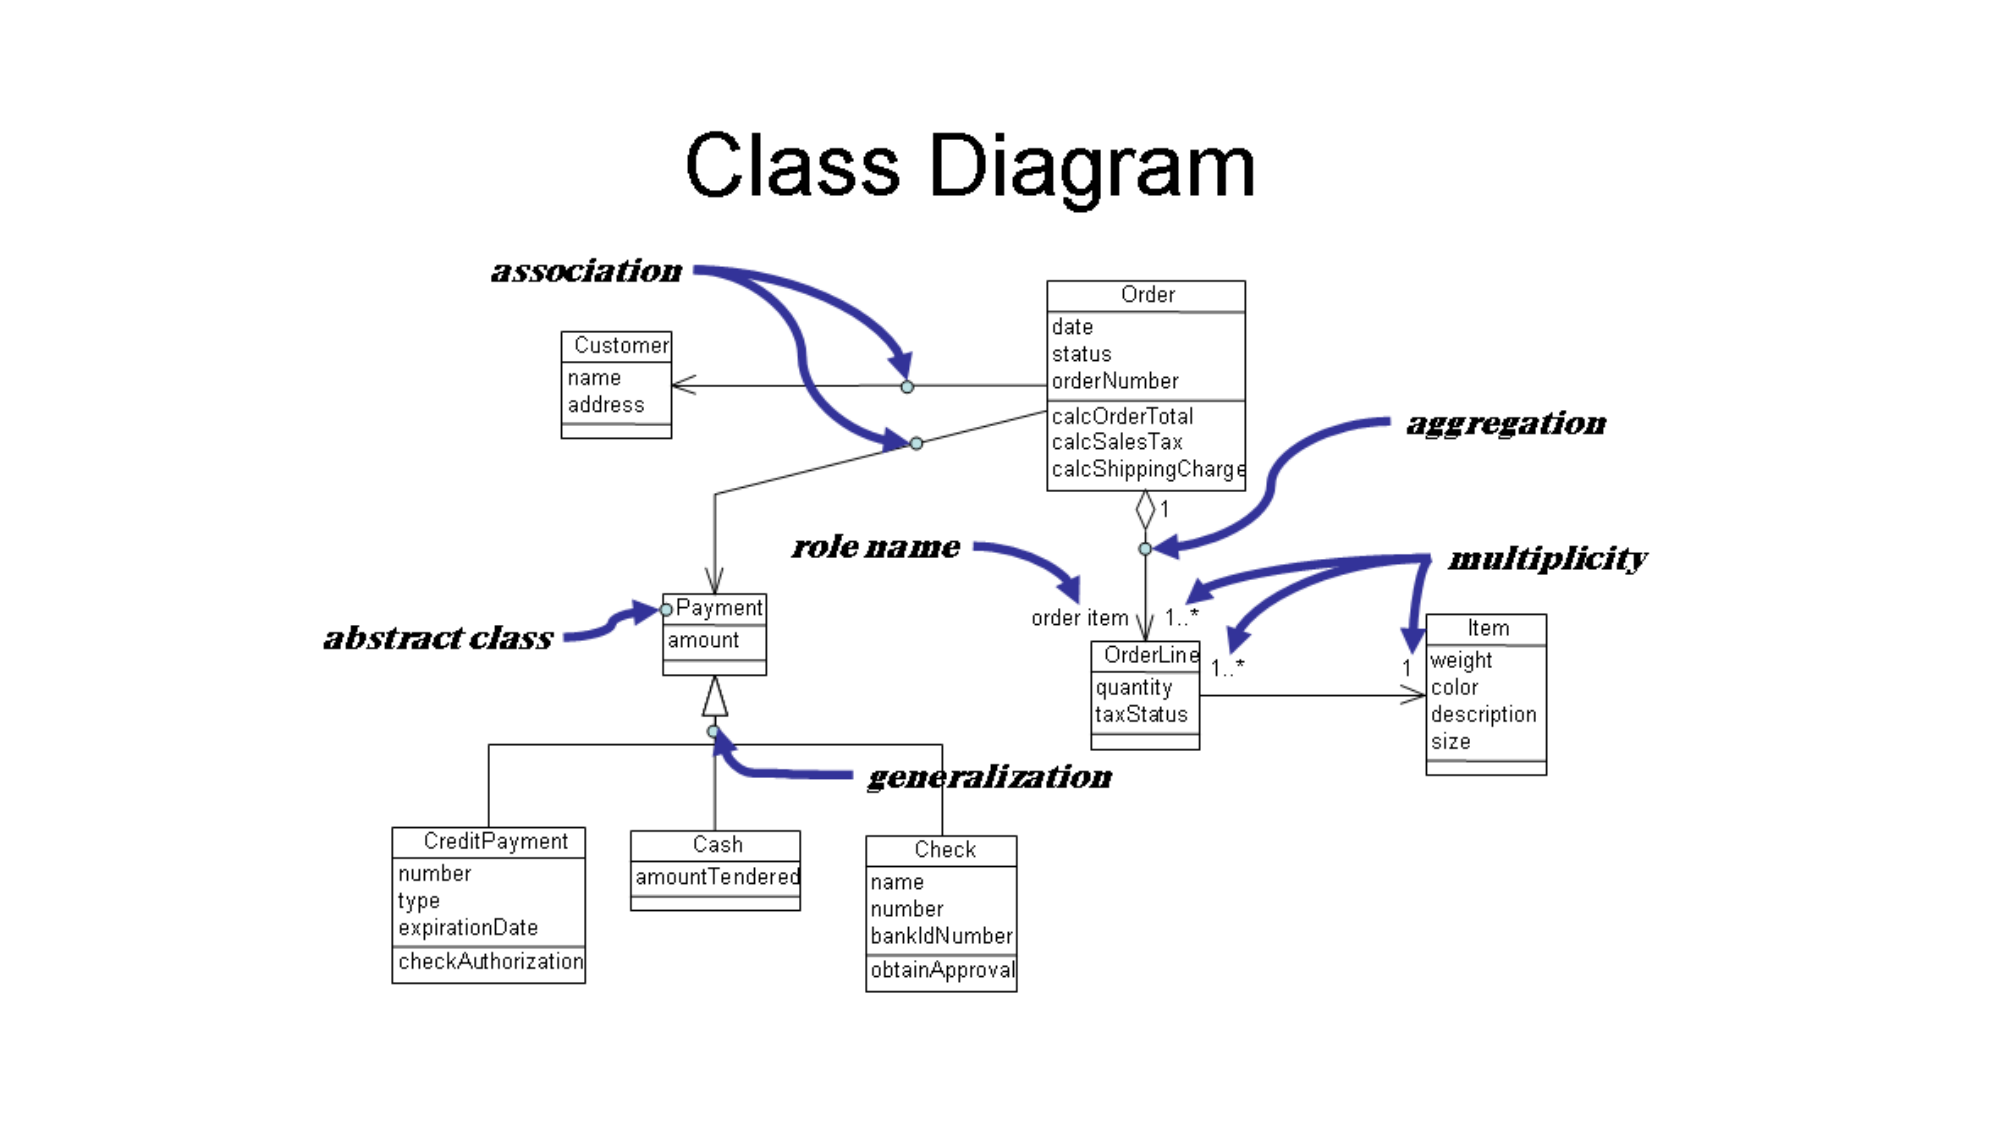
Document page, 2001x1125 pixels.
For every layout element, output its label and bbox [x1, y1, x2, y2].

picture [253, 29, 1690, 1108]
